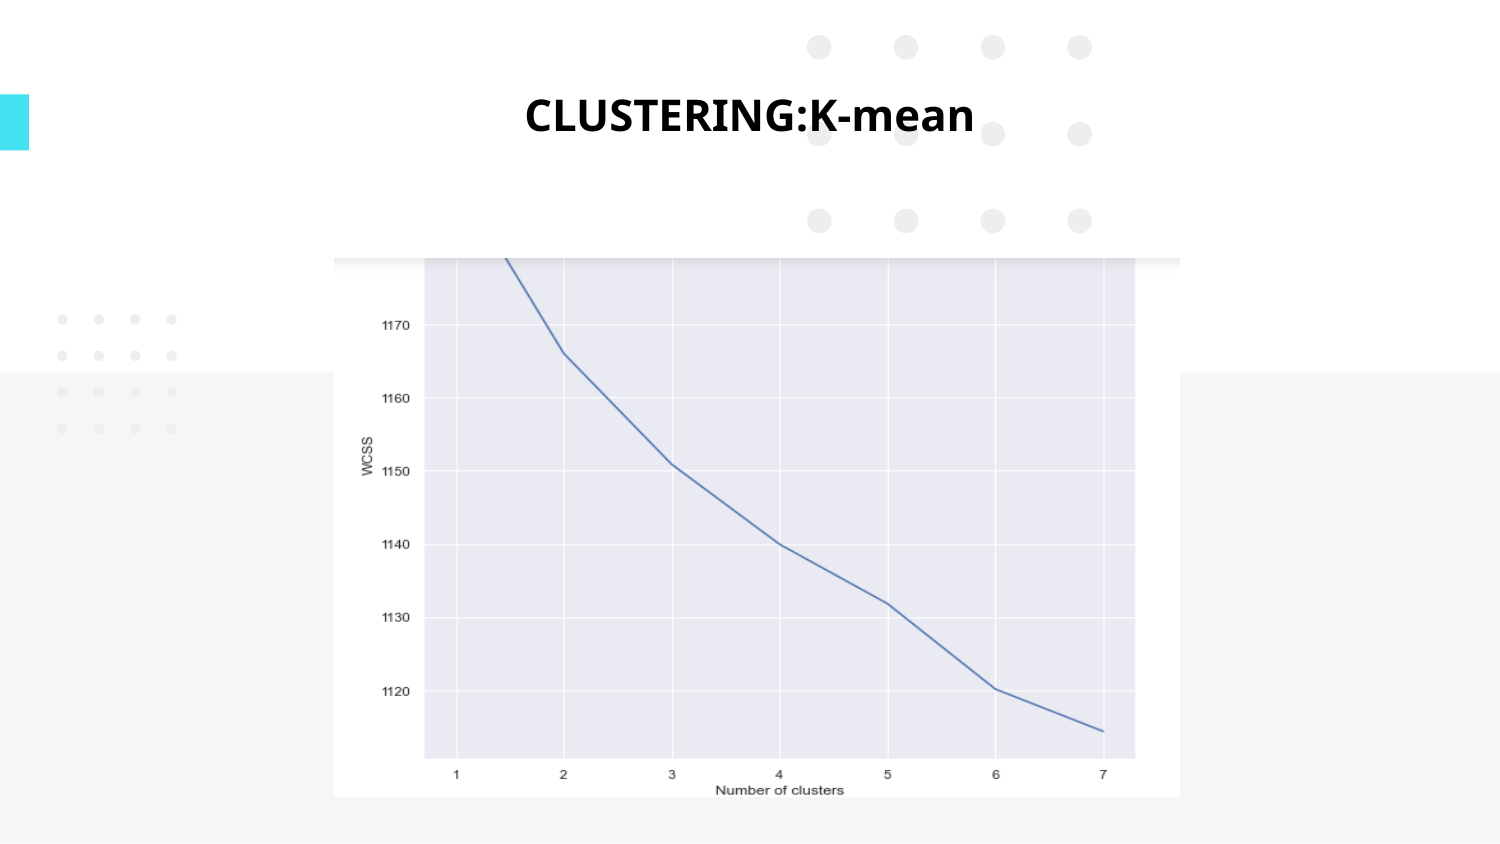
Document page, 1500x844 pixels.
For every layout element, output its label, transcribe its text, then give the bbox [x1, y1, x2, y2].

title CLUSTERING:K-mean [116, 72, 1384, 218]
picture [334, 257, 1180, 798]
